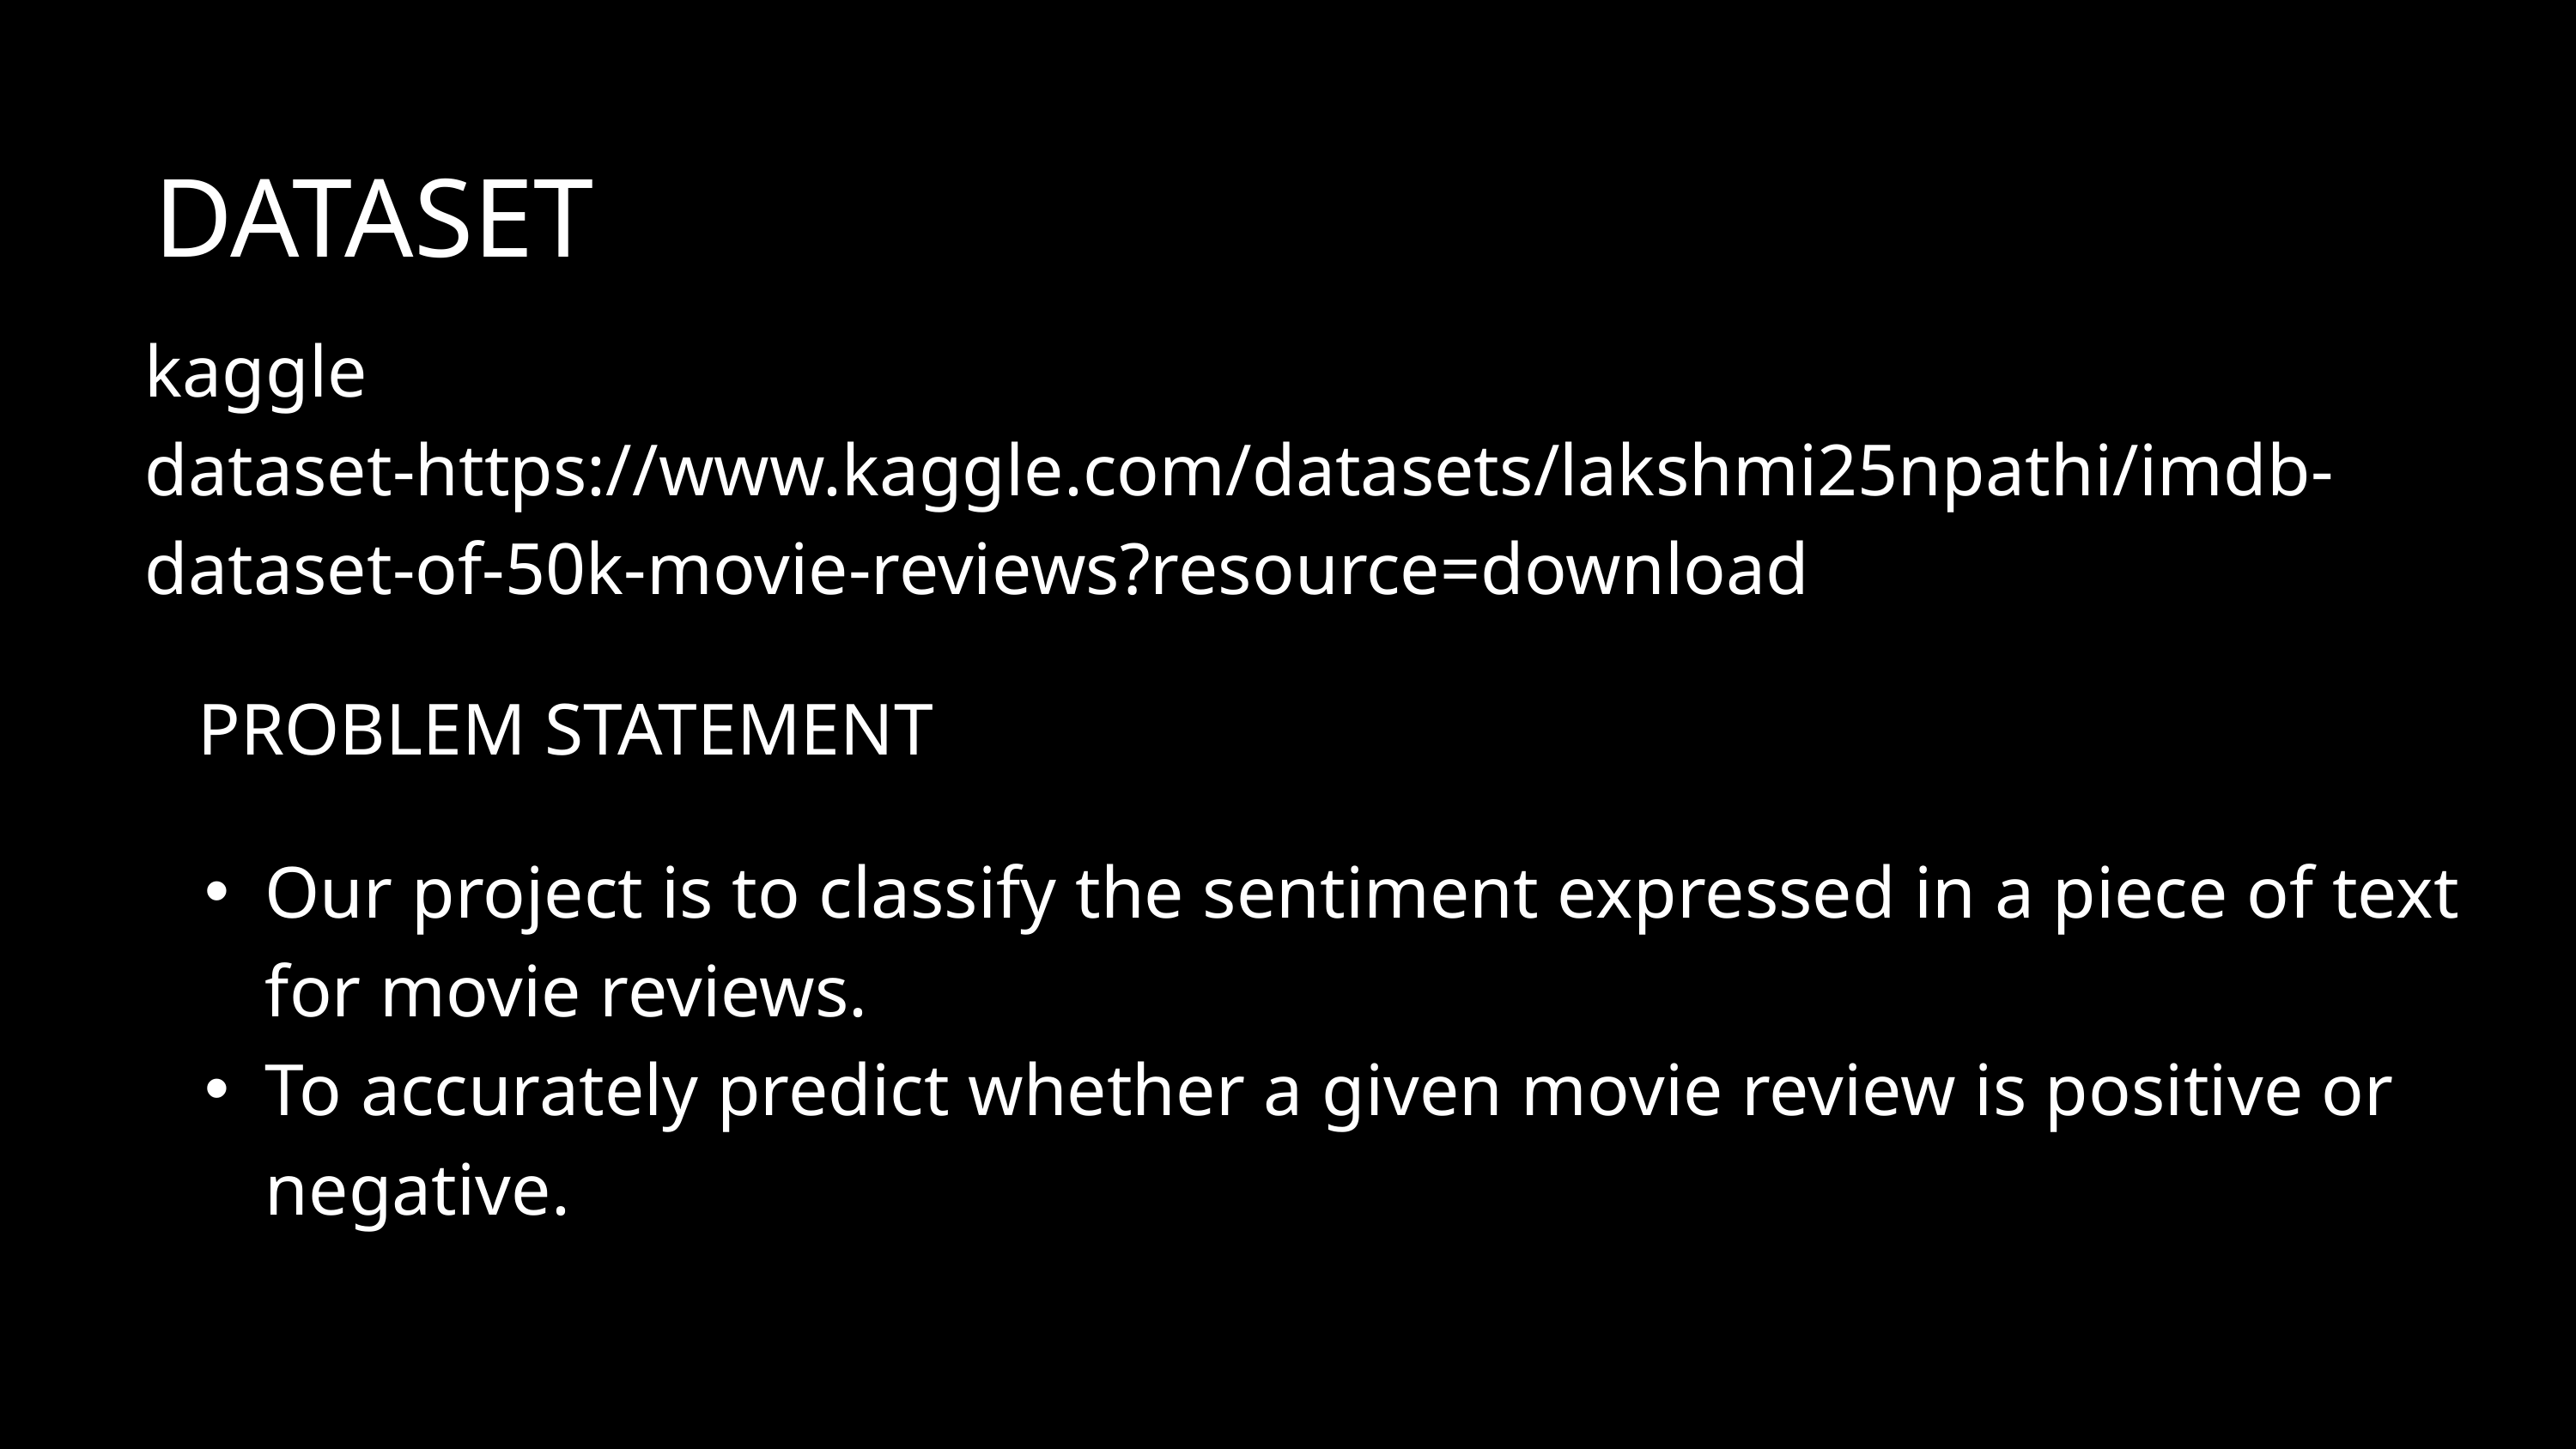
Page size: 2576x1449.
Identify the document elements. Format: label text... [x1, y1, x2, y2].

text_box DATASET [144, 127, 604, 279]
text_box PROBLEM STATEMENT [144, 670, 987, 770]
text_box Our project is to classify the sentiment expressed in a piece of text for movie reviews. To accurately predict whether a given movie review is positive or negative. [144, 833, 2495, 1229]
text_box kaggle dataset-https://www.kaggle.com/datasets/lakshmi25npathi/imdb-dataset-of-50k-movie-reviews?resource=download [144, 312, 2432, 609]
